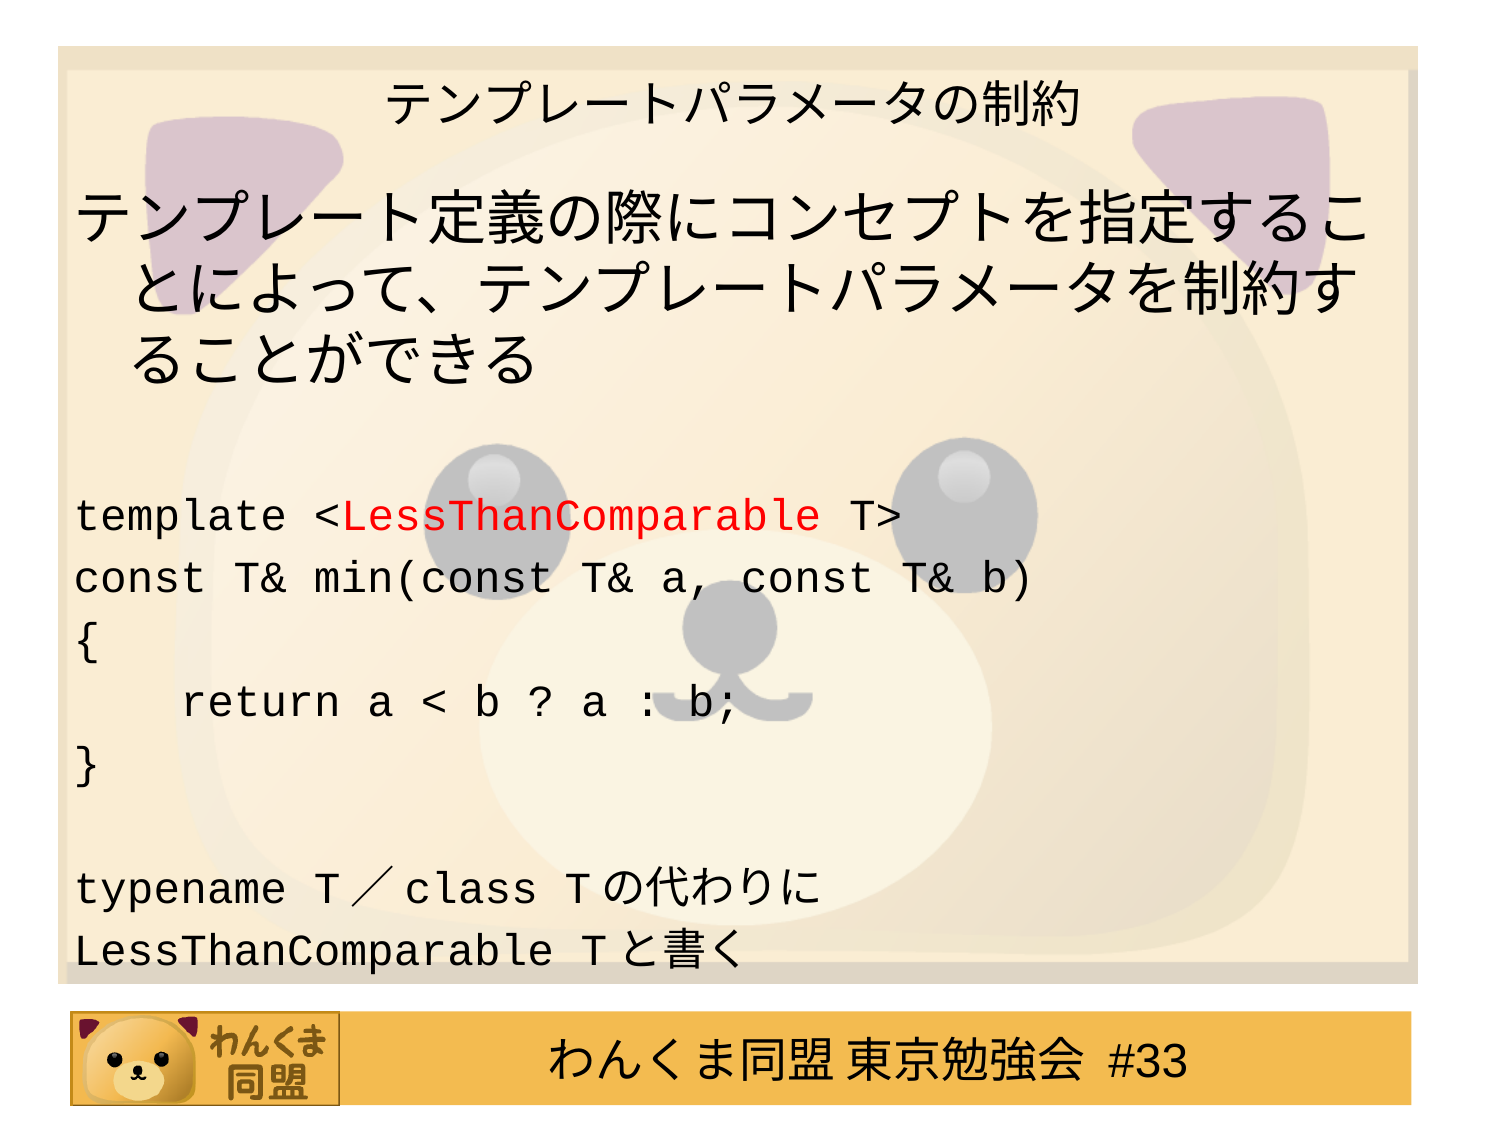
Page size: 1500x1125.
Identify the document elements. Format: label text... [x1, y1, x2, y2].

picture [58, 46, 1418, 984]
picture [70, 1011, 340, 1106]
list テンプレート定義の際にコンセプトを指定することによって、テンプレートパラメータを制約することができる template <LessThanComparable T> const T& min(const T& a, const T& b) { return a < b ? a : b; } typename T／class Tの代わりに LessThanComparable Tと書く [58, 172, 1407, 985]
title テンプレートパラメータの制約 [58, 44, 1407, 162]
